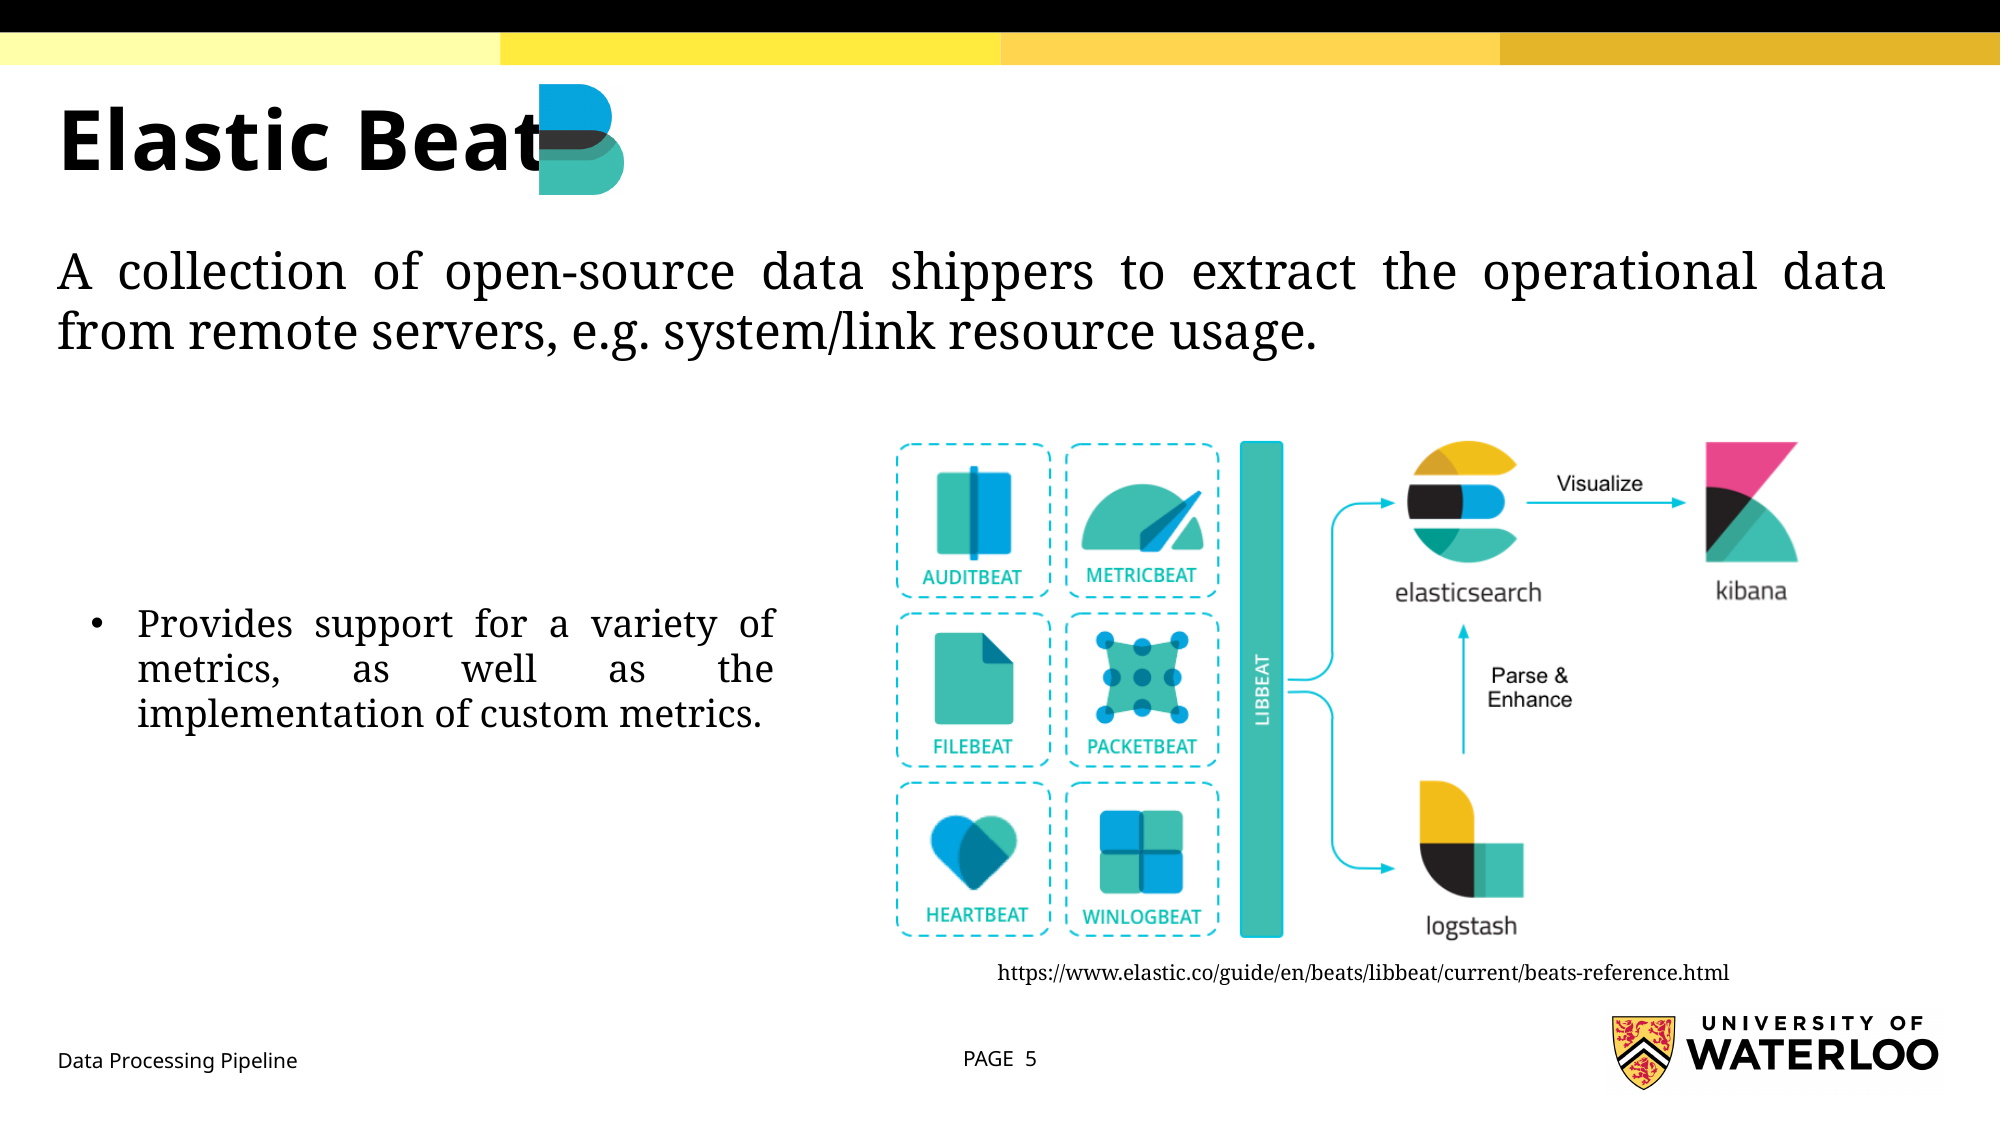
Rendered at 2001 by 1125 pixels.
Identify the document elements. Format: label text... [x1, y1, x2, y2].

text_box PAGE 5 [916, 1039, 1084, 1081]
text_box https://www.elastic.co/guide/en/beats/libbeat/current/beats-reference.html [982, 952, 1983, 992]
text_box Data Processing Pipeline [42, 1039, 900, 1081]
text_box Elastic Beats [42, 71, 1941, 219]
picture [539, 84, 624, 195]
picture [1606, 1008, 1944, 1095]
text_box A collection of open-source data shippers to extract the operational data from remote servers, e.g. system/link resource usage. [42, 231, 1903, 986]
text_box Provides support for a variety of metrics, as well as the implementation of custom metrics. [75, 592, 790, 742]
picture [895, 428, 1822, 953]
